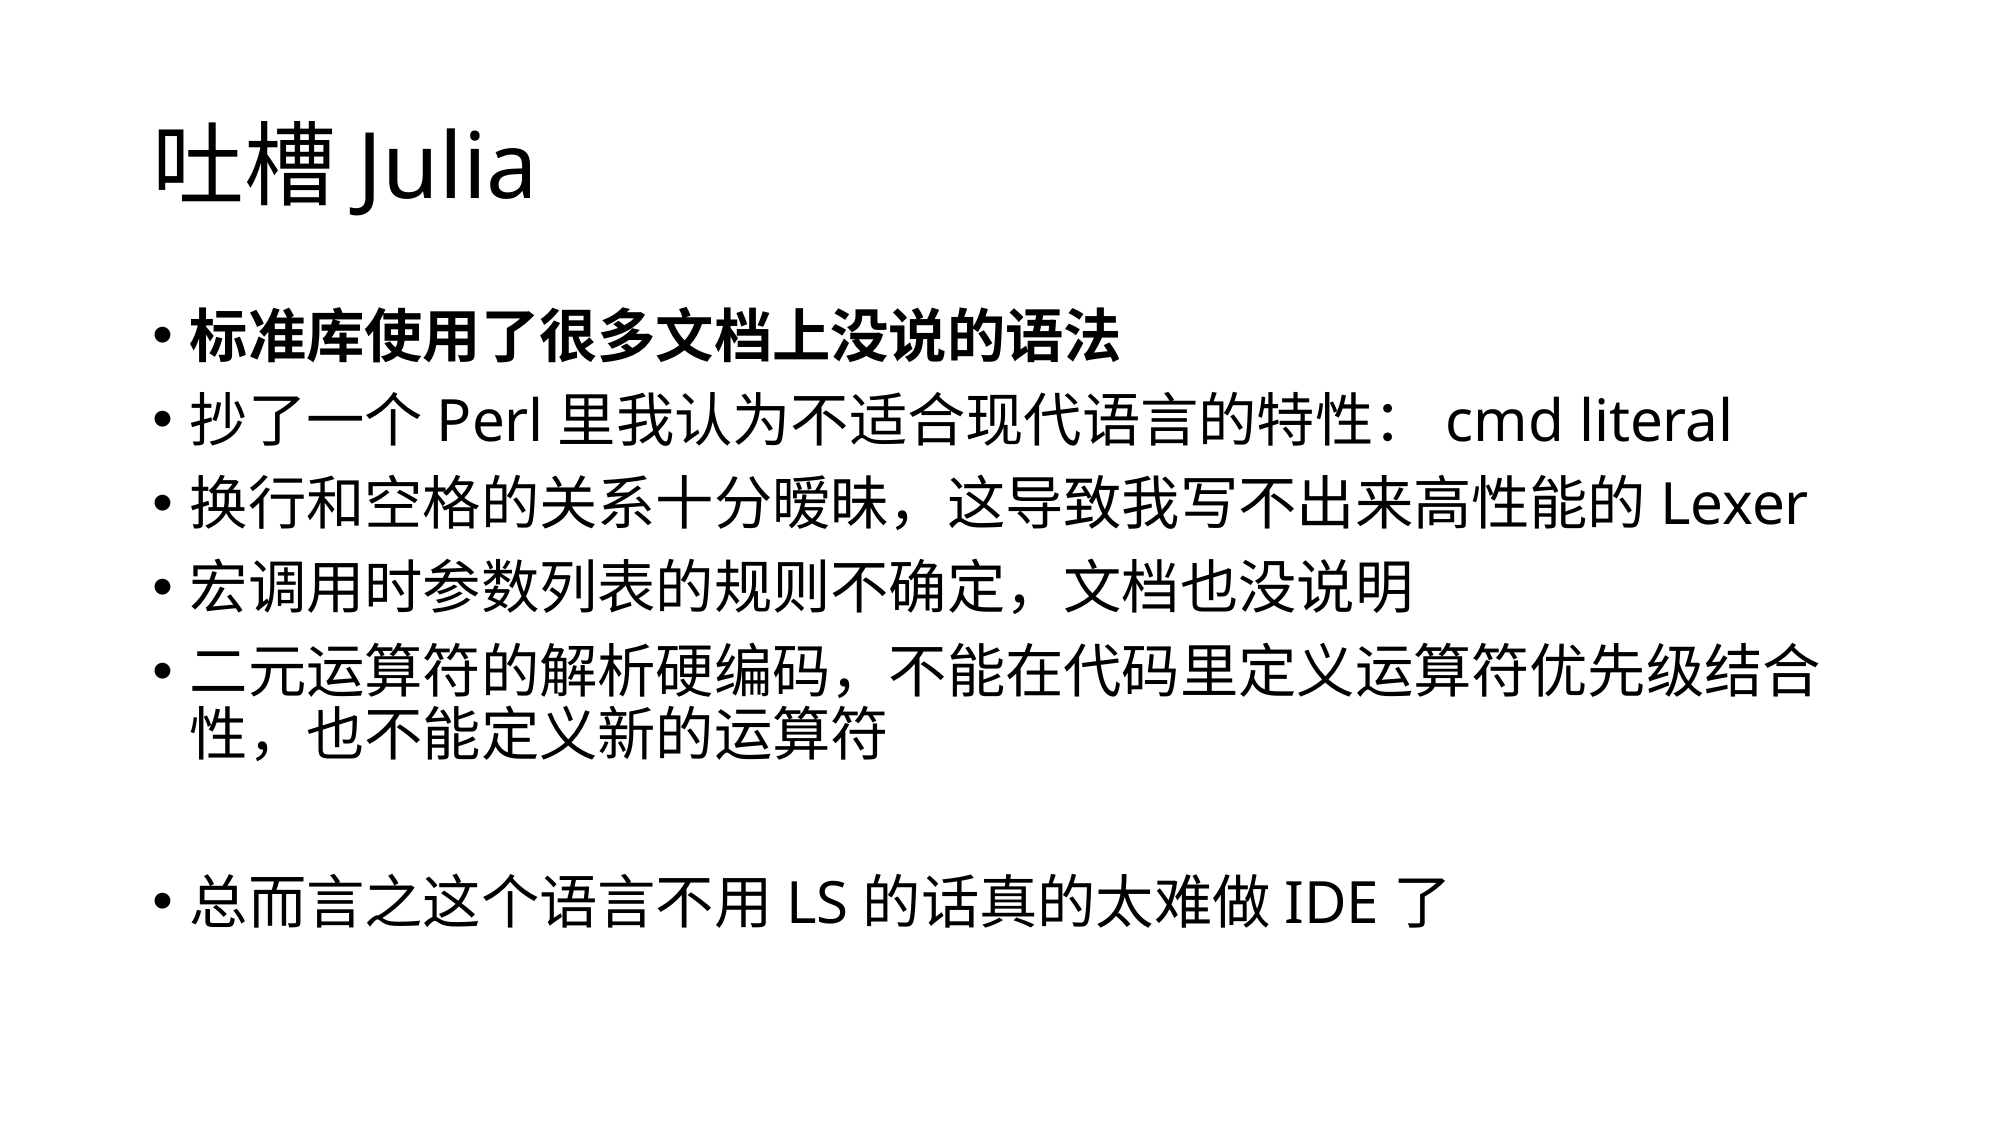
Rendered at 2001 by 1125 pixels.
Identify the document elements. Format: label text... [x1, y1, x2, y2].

title 吐槽Julia [137, 59, 1863, 278]
list 标准库使用了很多文档上没说的语法 抄了一个Perl里我认为不适合现代语言的特性：cmd literal 换行和空格的关系十分暧昧，这导致我写不出来高性能的Lexer 宏调用时参数列表的规则不确定，文档也没说明 二元运算符的解析硬编码，不能在代码里定义运算符优先级结合性，也不能定义新的运算符 总而言之这个语言不用LS的话真的太难做IDE了 [137, 299, 1863, 1014]
